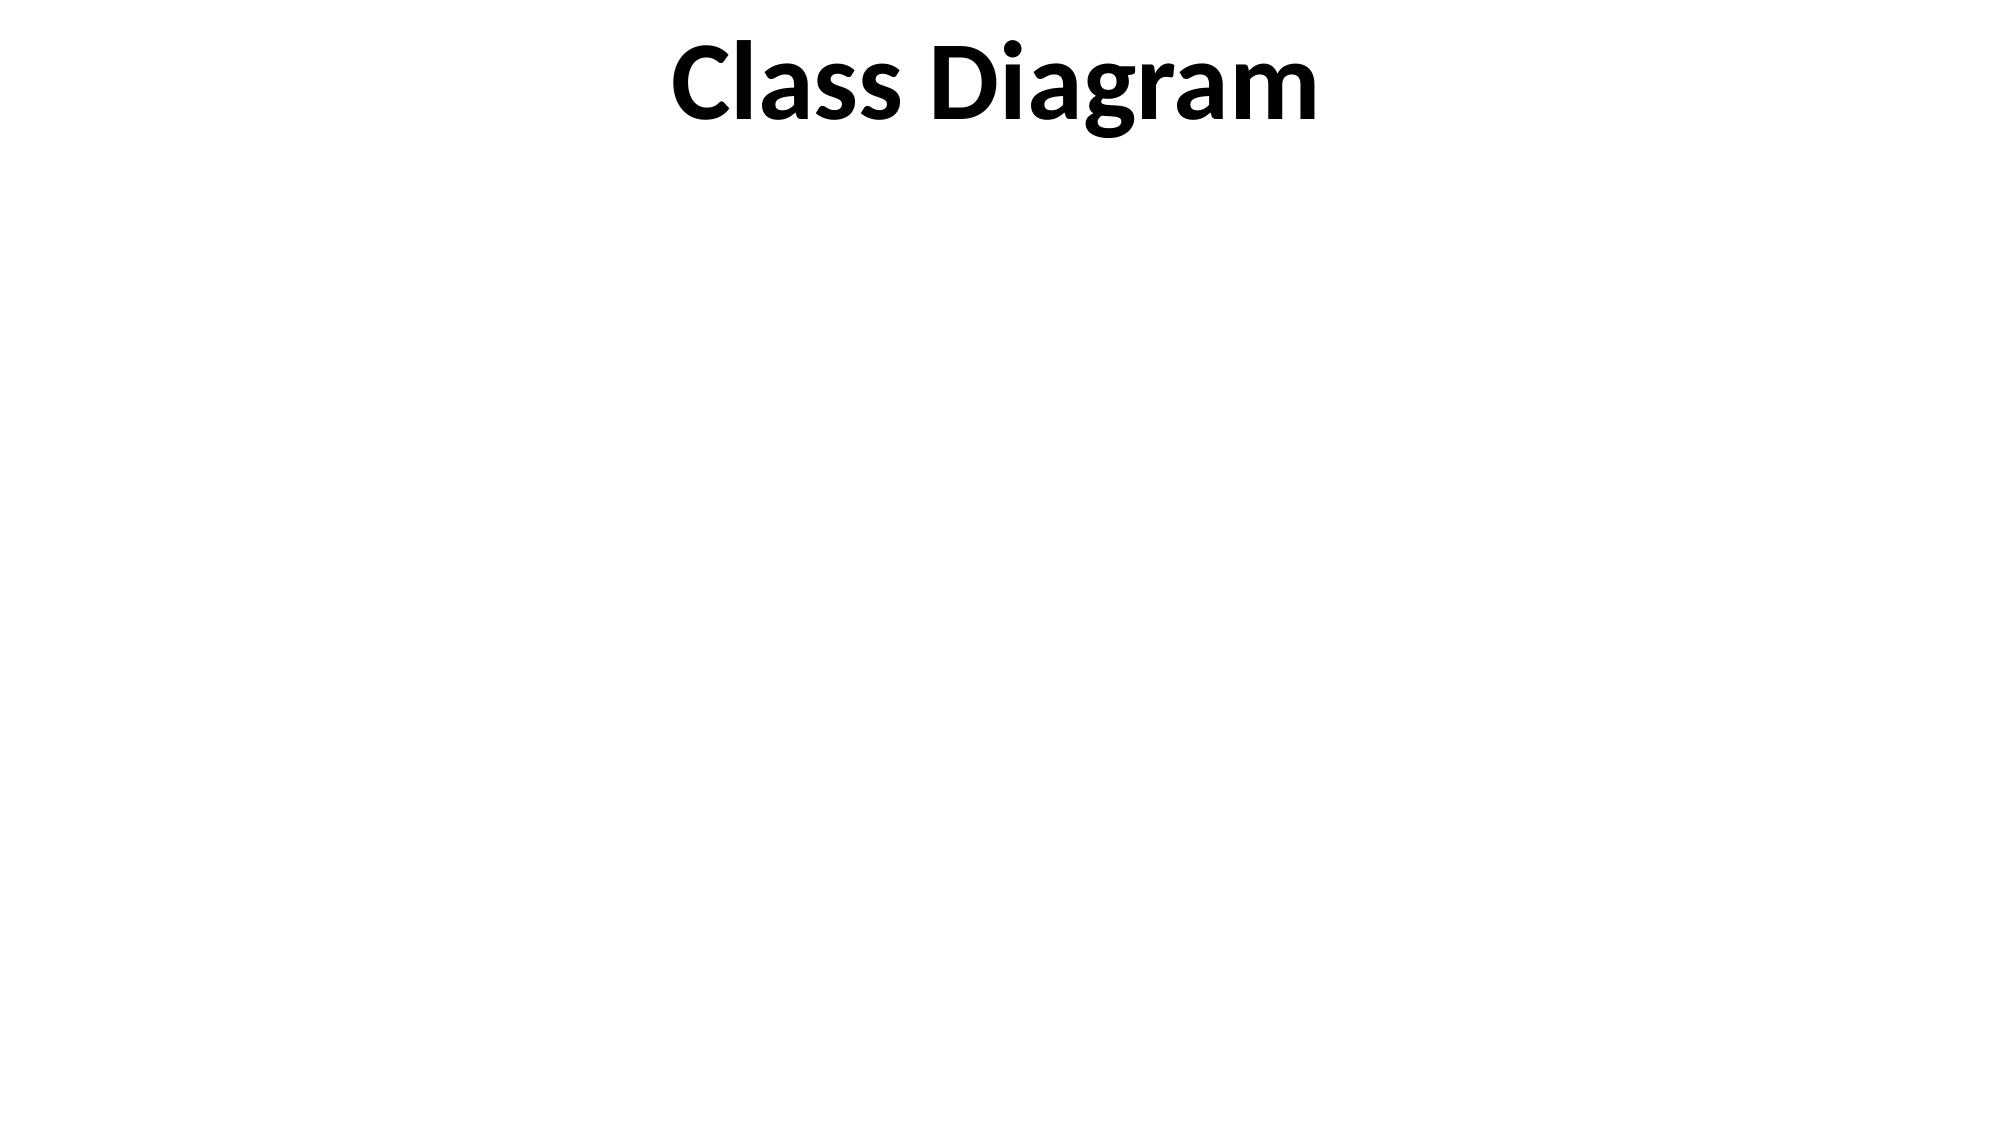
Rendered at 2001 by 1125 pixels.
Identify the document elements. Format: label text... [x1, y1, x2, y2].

text_box Class Diagram [656, 0, 1337, 150]
